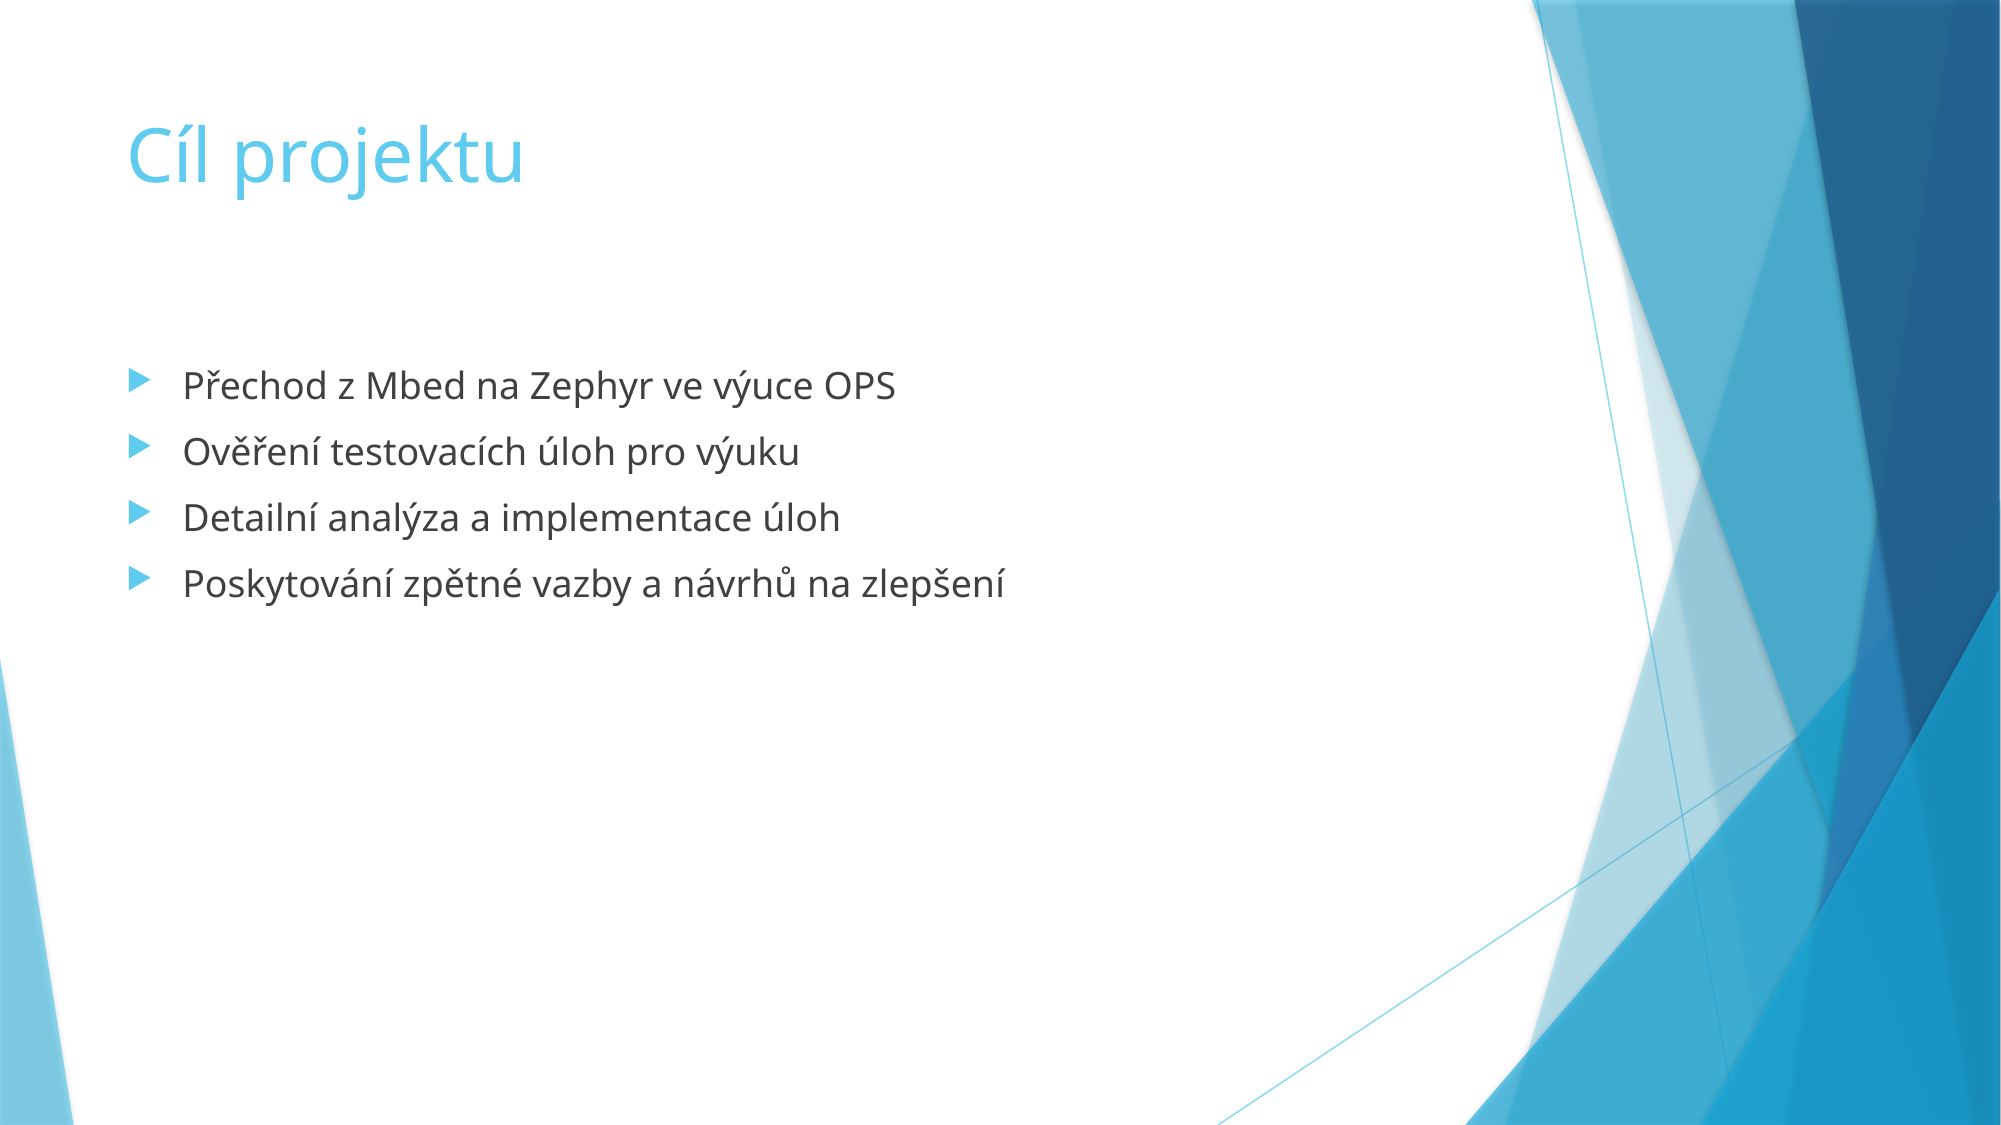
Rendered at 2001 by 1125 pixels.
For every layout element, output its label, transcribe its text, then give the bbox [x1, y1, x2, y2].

list Přechod z Mbed na Zephyr ve výuce OPS Ověření testovacích úloh pro výuku Detailní analýza a implementace úloh Poskytování zpětné vazby a návrhů na zlepšení [111, 354, 1522, 992]
title Cíl projektu [111, 99, 1522, 317]
